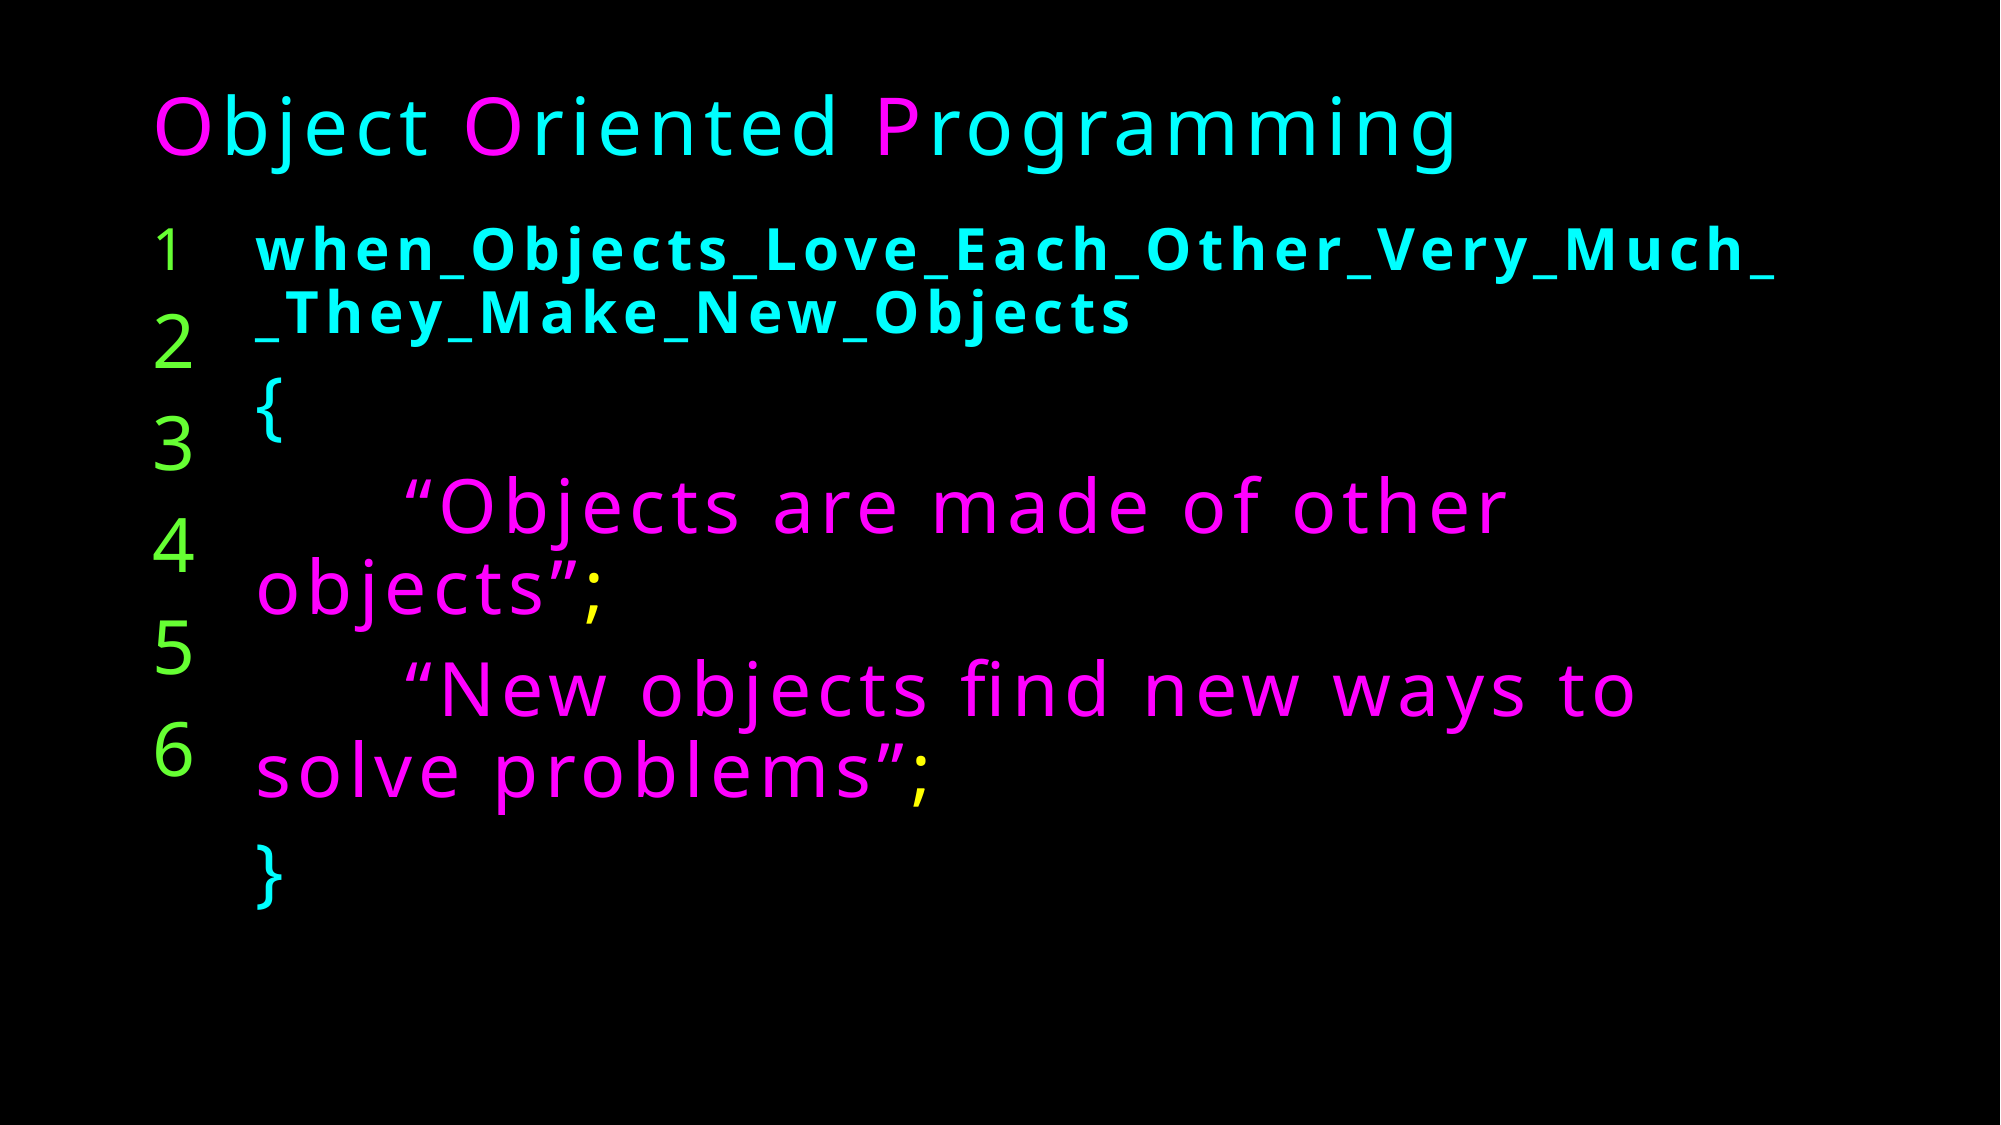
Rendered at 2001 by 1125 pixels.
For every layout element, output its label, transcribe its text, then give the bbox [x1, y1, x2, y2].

list when_Objects_Love_Each_Other_Very_Much__They_Make_New_Objects { “Objects are made of other objects”; “New objects find new ways to solve problems”; } [241, 212, 1824, 962]
title Object Oriented Programming [137, 75, 1492, 181]
list 1 2 3 4 5 6 [137, 212, 241, 963]
